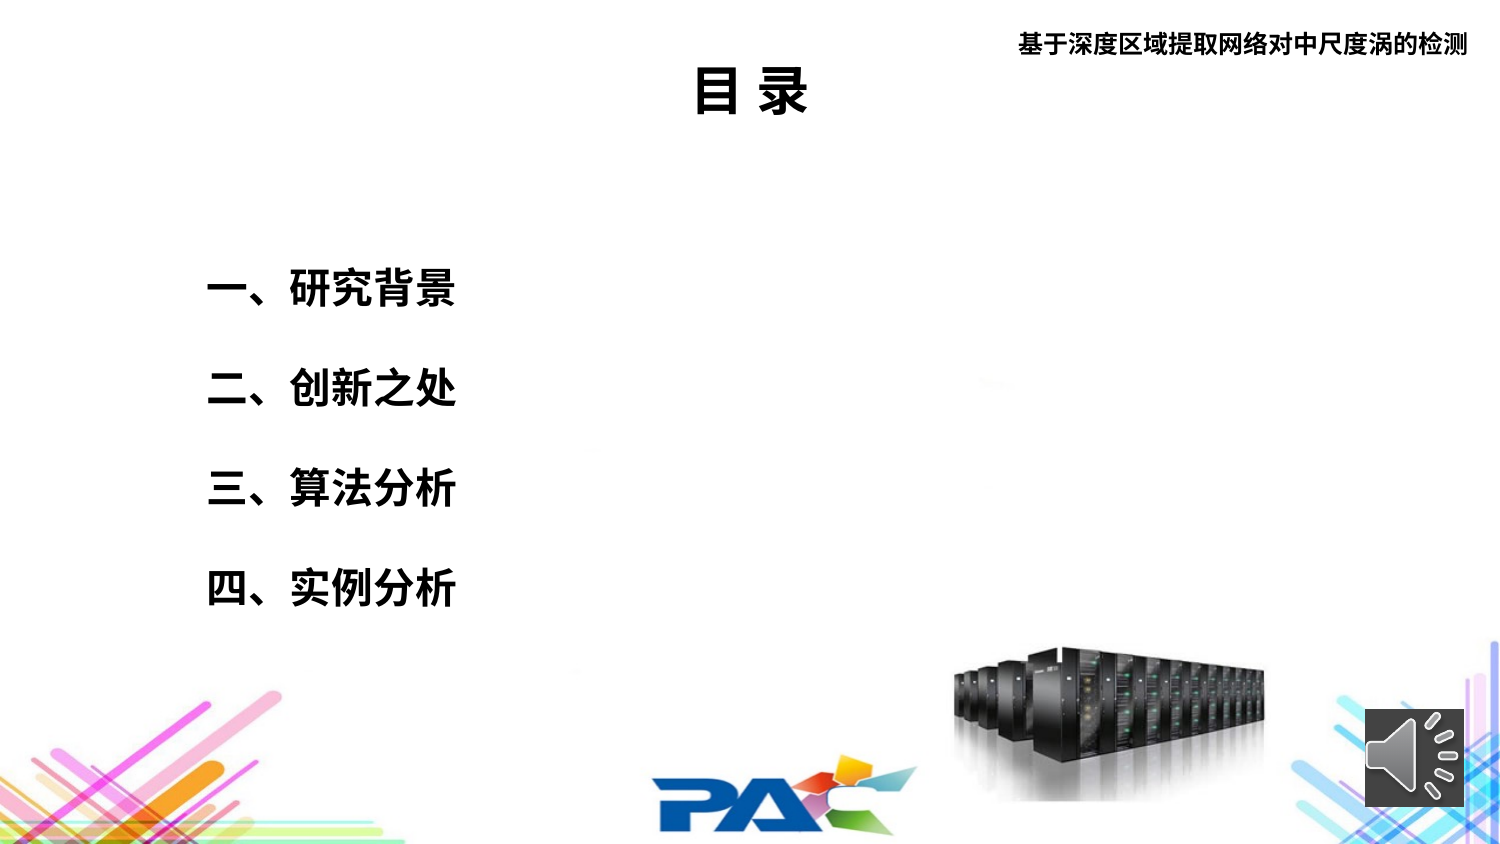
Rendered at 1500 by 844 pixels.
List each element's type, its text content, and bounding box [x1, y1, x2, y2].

title 目 录 [243, 49, 1257, 130]
text_box 基于深度区域提取网络对中尺度涡的检测 [891, 6, 1500, 66]
text_box 一、研究背景 二、创新之处 三、算法分析 四、实例分析 [116, 254, 1346, 665]
picture [0, 0, 1500, 844]
